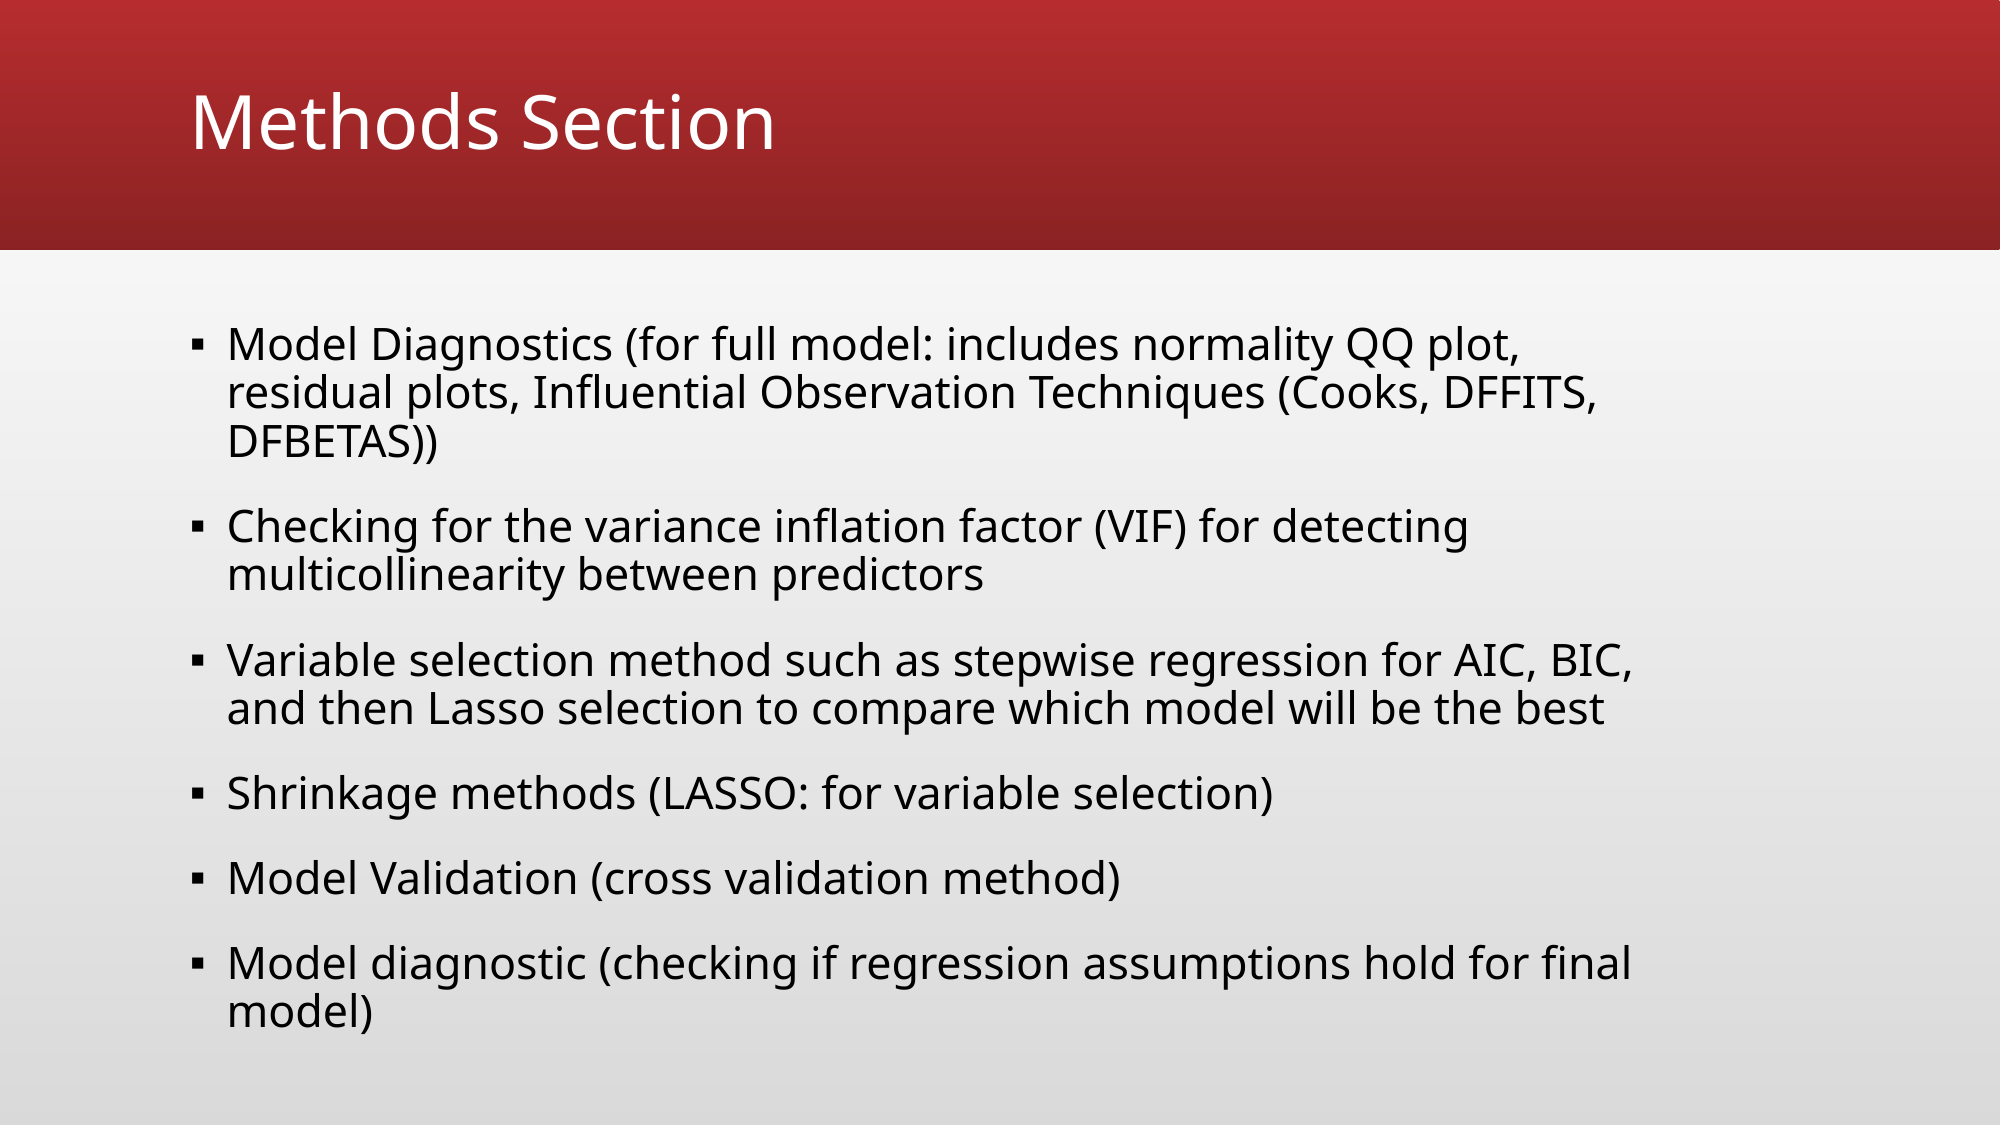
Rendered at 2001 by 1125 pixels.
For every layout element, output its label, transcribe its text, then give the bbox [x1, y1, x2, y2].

title Methods Section [174, 16, 1825, 234]
list Model Diagnostics (for full model: includes normality QQ plot, residual plots, Influential Observation Techniques (Cooks, DFFITS, DFBETAS)) Checking for the variance inflation factor (VIF) for detecting multicollinearity between predictors Variable selection method such as stepwise regression for AIC, BIC, and then Lasso selection to compare which model will be the best Shrinkage methods (LASSO: for variable selection) Model Validation (cross validation method) Model diagnostic (checking if regression assumptions hold for final model) [174, 314, 1675, 1059]
